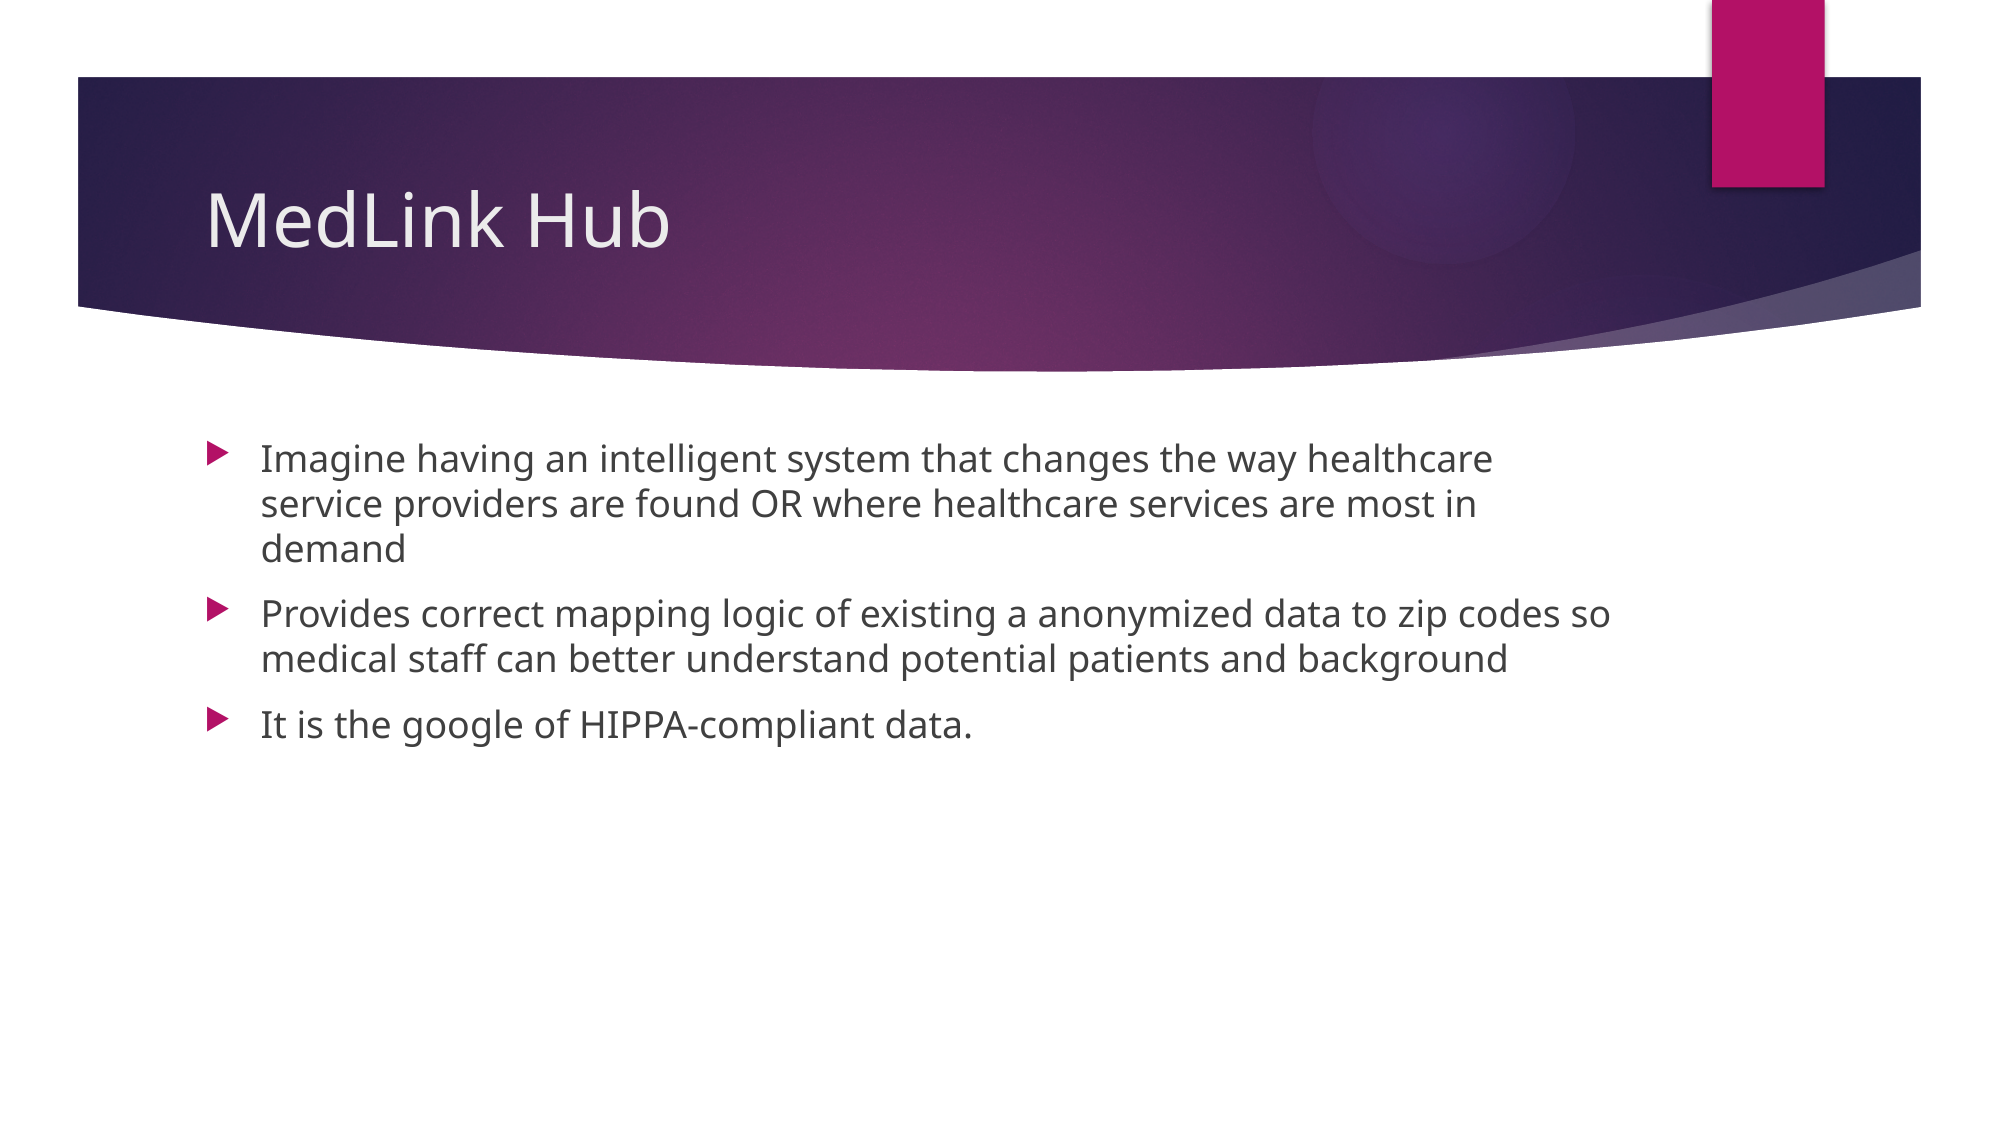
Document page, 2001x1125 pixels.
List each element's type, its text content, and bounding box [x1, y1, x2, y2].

title MedLink Hub [189, 159, 1627, 276]
list Imagine having an intelligent system that changes the way healthcare service providers are found OR where healthcare services are most in demand Provides correct mapping logic of existing a anonymized data to zip codes so medical staff can better understand potential patients and background It is the google of HIPPA-compliant data. [189, 427, 1638, 988]
